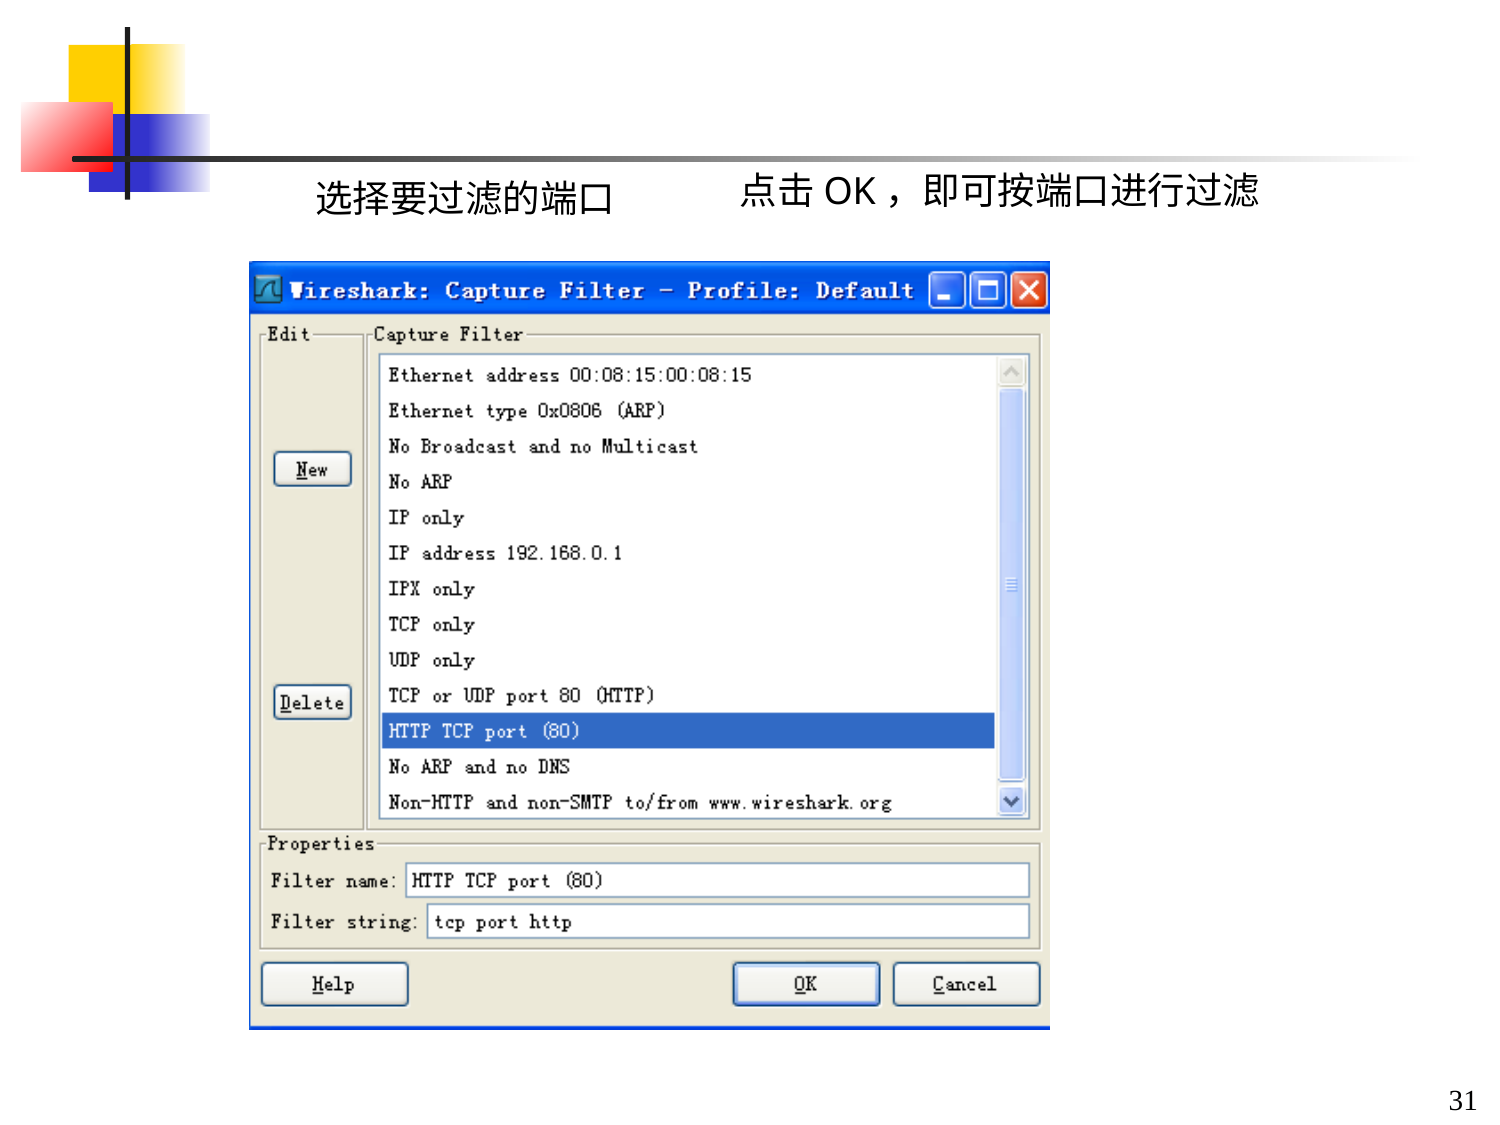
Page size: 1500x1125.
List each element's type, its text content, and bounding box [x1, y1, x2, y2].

picture [249, 261, 1050, 1030]
text_box 选择要过滤的端口 [300, 167, 630, 228]
text_box 点击OK，即可按端口进行过滤 [724, 160, 1275, 220]
